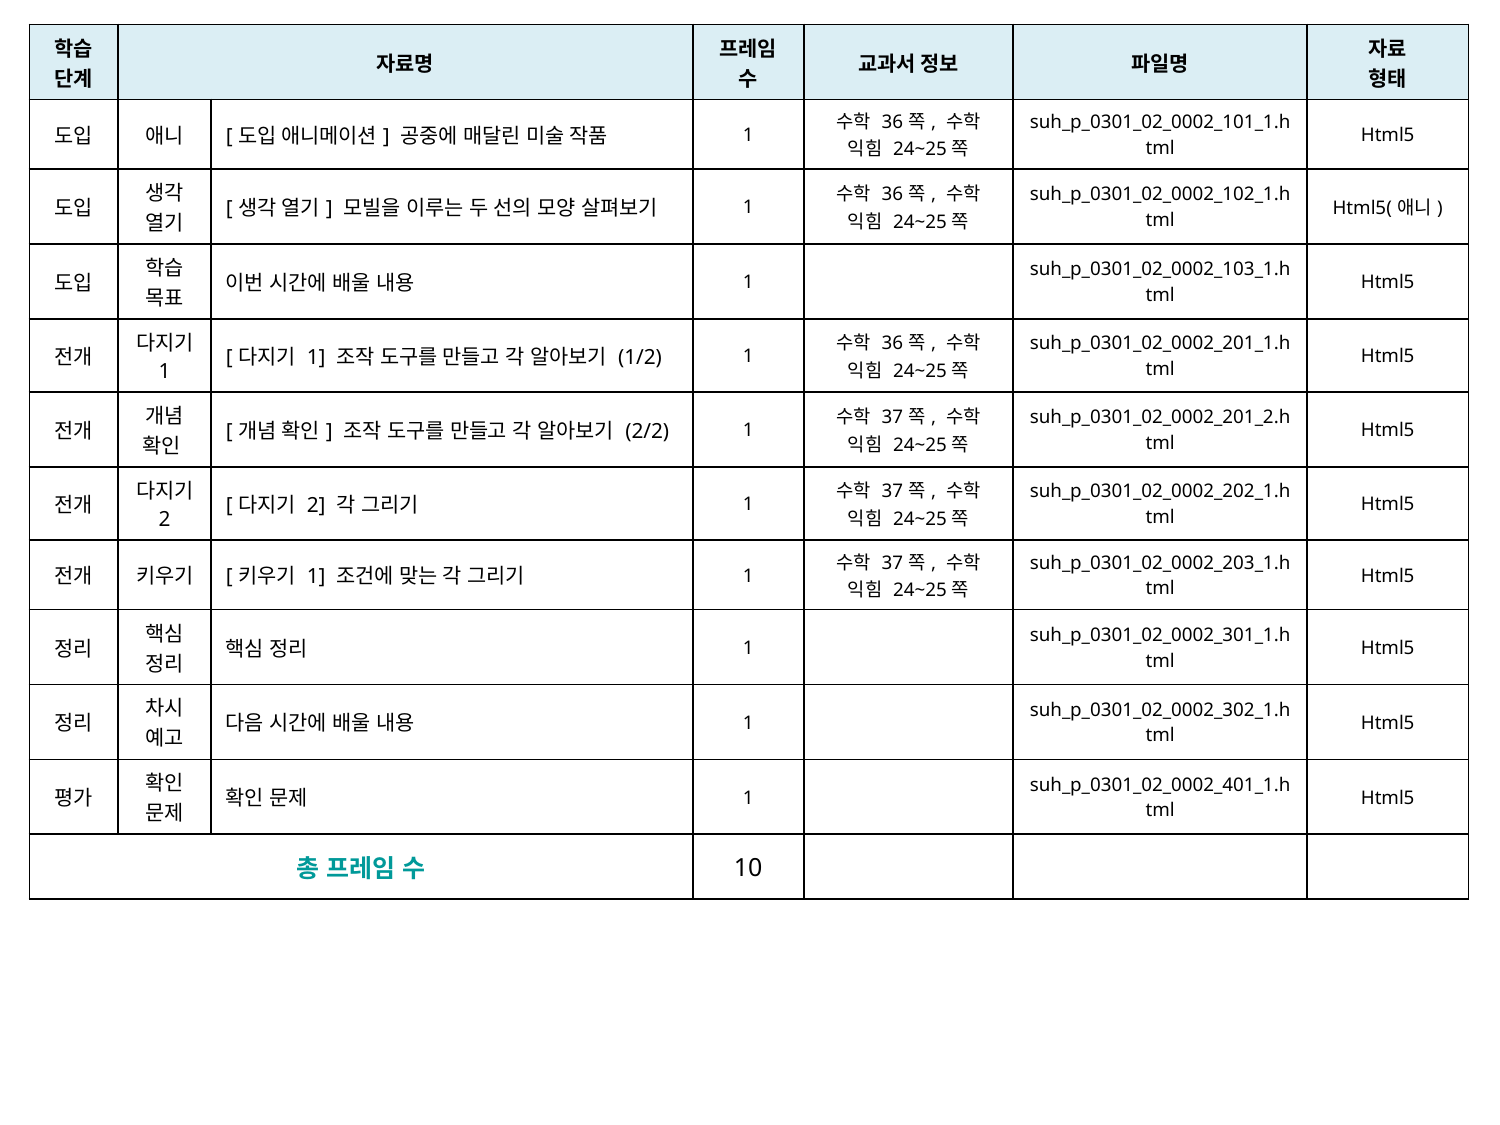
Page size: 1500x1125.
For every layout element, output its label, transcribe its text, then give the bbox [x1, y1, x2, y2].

table_cell 학습 목표 [119, 245, 210, 318]
table_cell suh_p_0301_02_0002_201_1.html [1014, 320, 1306, 391]
table_cell [805, 610, 1012, 684]
table_cell 전개 [30, 320, 117, 391]
table_cell 1 [694, 170, 803, 243]
table_cell [다지기 1] 조작 도구를 만들고 각 알아보기 (1/2) [212, 320, 692, 391]
table_header 자료 형태 [1308, 25, 1468, 99]
table_cell 1 [694, 685, 803, 759]
table_cell suh_p_0301_02_0002_101_1.html [1014, 100, 1306, 168]
table_cell 1 [694, 100, 803, 168]
table_cell 이번 시간에 배울 내용 [212, 245, 692, 318]
table_cell 전개 [30, 393, 117, 466]
table_cell Html5 [1308, 760, 1468, 833]
table_header 교과서 정보 [805, 25, 1012, 99]
table_header 자료명 [119, 25, 692, 99]
table_cell 정리 [30, 685, 117, 759]
table_cell 확인 문제 [119, 760, 210, 833]
table_cell 키우기 [119, 541, 210, 609]
table_cell 도입 [30, 170, 117, 243]
table_cell [805, 685, 1012, 759]
table_cell Html5 [1308, 393, 1468, 466]
table_cell 전개 [30, 541, 117, 609]
table_cell 다지기 1 [119, 320, 210, 391]
table_header 프레임 수 [694, 25, 803, 99]
table_cell suh_p_0301_02_0002_203_1.html [1014, 541, 1306, 609]
table_cell [1308, 835, 1468, 898]
table_cell Html5 [1308, 468, 1468, 539]
table_cell 수학 36쪽, 수학 익힘 24~25쪽 [805, 320, 1012, 391]
table_cell 다지기 2 [119, 468, 210, 539]
table_cell suh_p_0301_02_0002_102_1.html [1014, 170, 1306, 243]
table_cell [도입 애니메이션] 공중에 매달린 미술 작품 [212, 100, 692, 168]
table_cell Html5 [1308, 610, 1468, 684]
table_cell Html5 [1308, 245, 1468, 318]
table_cell 1 [694, 468, 803, 539]
table_cell suh_p_0301_02_0002_201_2.html [1014, 393, 1306, 466]
table_header 학습 단계 [30, 25, 117, 99]
table_cell 다음 시간에 배울 내용 [212, 685, 692, 759]
table_cell [다지기 2] 각 그리기 [212, 468, 692, 539]
table_cell 핵심 정리 [212, 610, 692, 684]
table_cell 총 프레임 수 [30, 835, 692, 898]
table_cell 1 [694, 320, 803, 391]
table_cell 1 [694, 393, 803, 466]
table_cell 생각 열기 [119, 170, 210, 243]
table_cell 핵심 정리 [119, 610, 210, 684]
table_cell 수학 37쪽, 수학 익힘 24~25쪽 [805, 468, 1012, 539]
table_cell 수학 37쪽, 수학 익힘 24~25쪽 [805, 541, 1012, 609]
table_cell Html5(애니) [1308, 170, 1468, 243]
table_cell [개념 확인] 조작 도구를 만들고 각 알아보기 (2/2) [212, 393, 692, 466]
table_cell 1 [694, 760, 803, 833]
table_cell suh_p_0301_02_0002_401_1.html [1014, 760, 1306, 833]
table_cell [생각 열기] 모빌을 이루는 두 선의 모양 살펴보기 [212, 170, 692, 243]
table_cell [1014, 835, 1306, 898]
table_cell suh_p_0301_02_0002_202_1.html [1014, 468, 1306, 539]
table_header 파일명 [1014, 25, 1306, 99]
table_cell suh_p_0301_02_0002_302_1.html [1014, 685, 1306, 759]
table_cell 10 [694, 835, 803, 898]
table_cell Html5 [1308, 100, 1468, 168]
table_cell 애니 [119, 100, 210, 168]
table_cell Html5 [1308, 541, 1468, 609]
table_cell suh_p_0301_02_0002_103_1.html [1014, 245, 1306, 318]
table_cell 수학 37쪽, 수학 익힘 24~25쪽 [805, 393, 1012, 466]
table_cell 도입 [30, 245, 117, 318]
table_cell 수학 36쪽, 수학 익힘 24~25쪽 [805, 170, 1012, 243]
table_cell Html5 [1308, 320, 1468, 391]
table_cell [키우기 1] 조건에 맞는 각 그리기 [212, 541, 692, 609]
table_cell 정리 [30, 610, 117, 684]
table_cell [805, 760, 1012, 833]
table_cell 1 [694, 541, 803, 609]
table_cell 평가 [30, 760, 117, 833]
table_cell 개념 확인 [119, 393, 210, 466]
table_cell [805, 835, 1012, 898]
table_cell 확인 문제 [212, 760, 692, 833]
table_cell 1 [694, 245, 803, 318]
table_cell 차시 예고 [119, 685, 210, 759]
table_cell 전개 [30, 468, 117, 539]
table_cell [805, 245, 1012, 318]
table_cell Html5 [1308, 685, 1468, 759]
table_cell 1 [694, 610, 803, 684]
table_cell suh_p_0301_02_0002_301_1.html [1014, 610, 1306, 684]
table_cell 도입 [30, 100, 117, 168]
table_cell 수학 36쪽, 수학 익힘 24~25쪽 [805, 100, 1012, 168]
